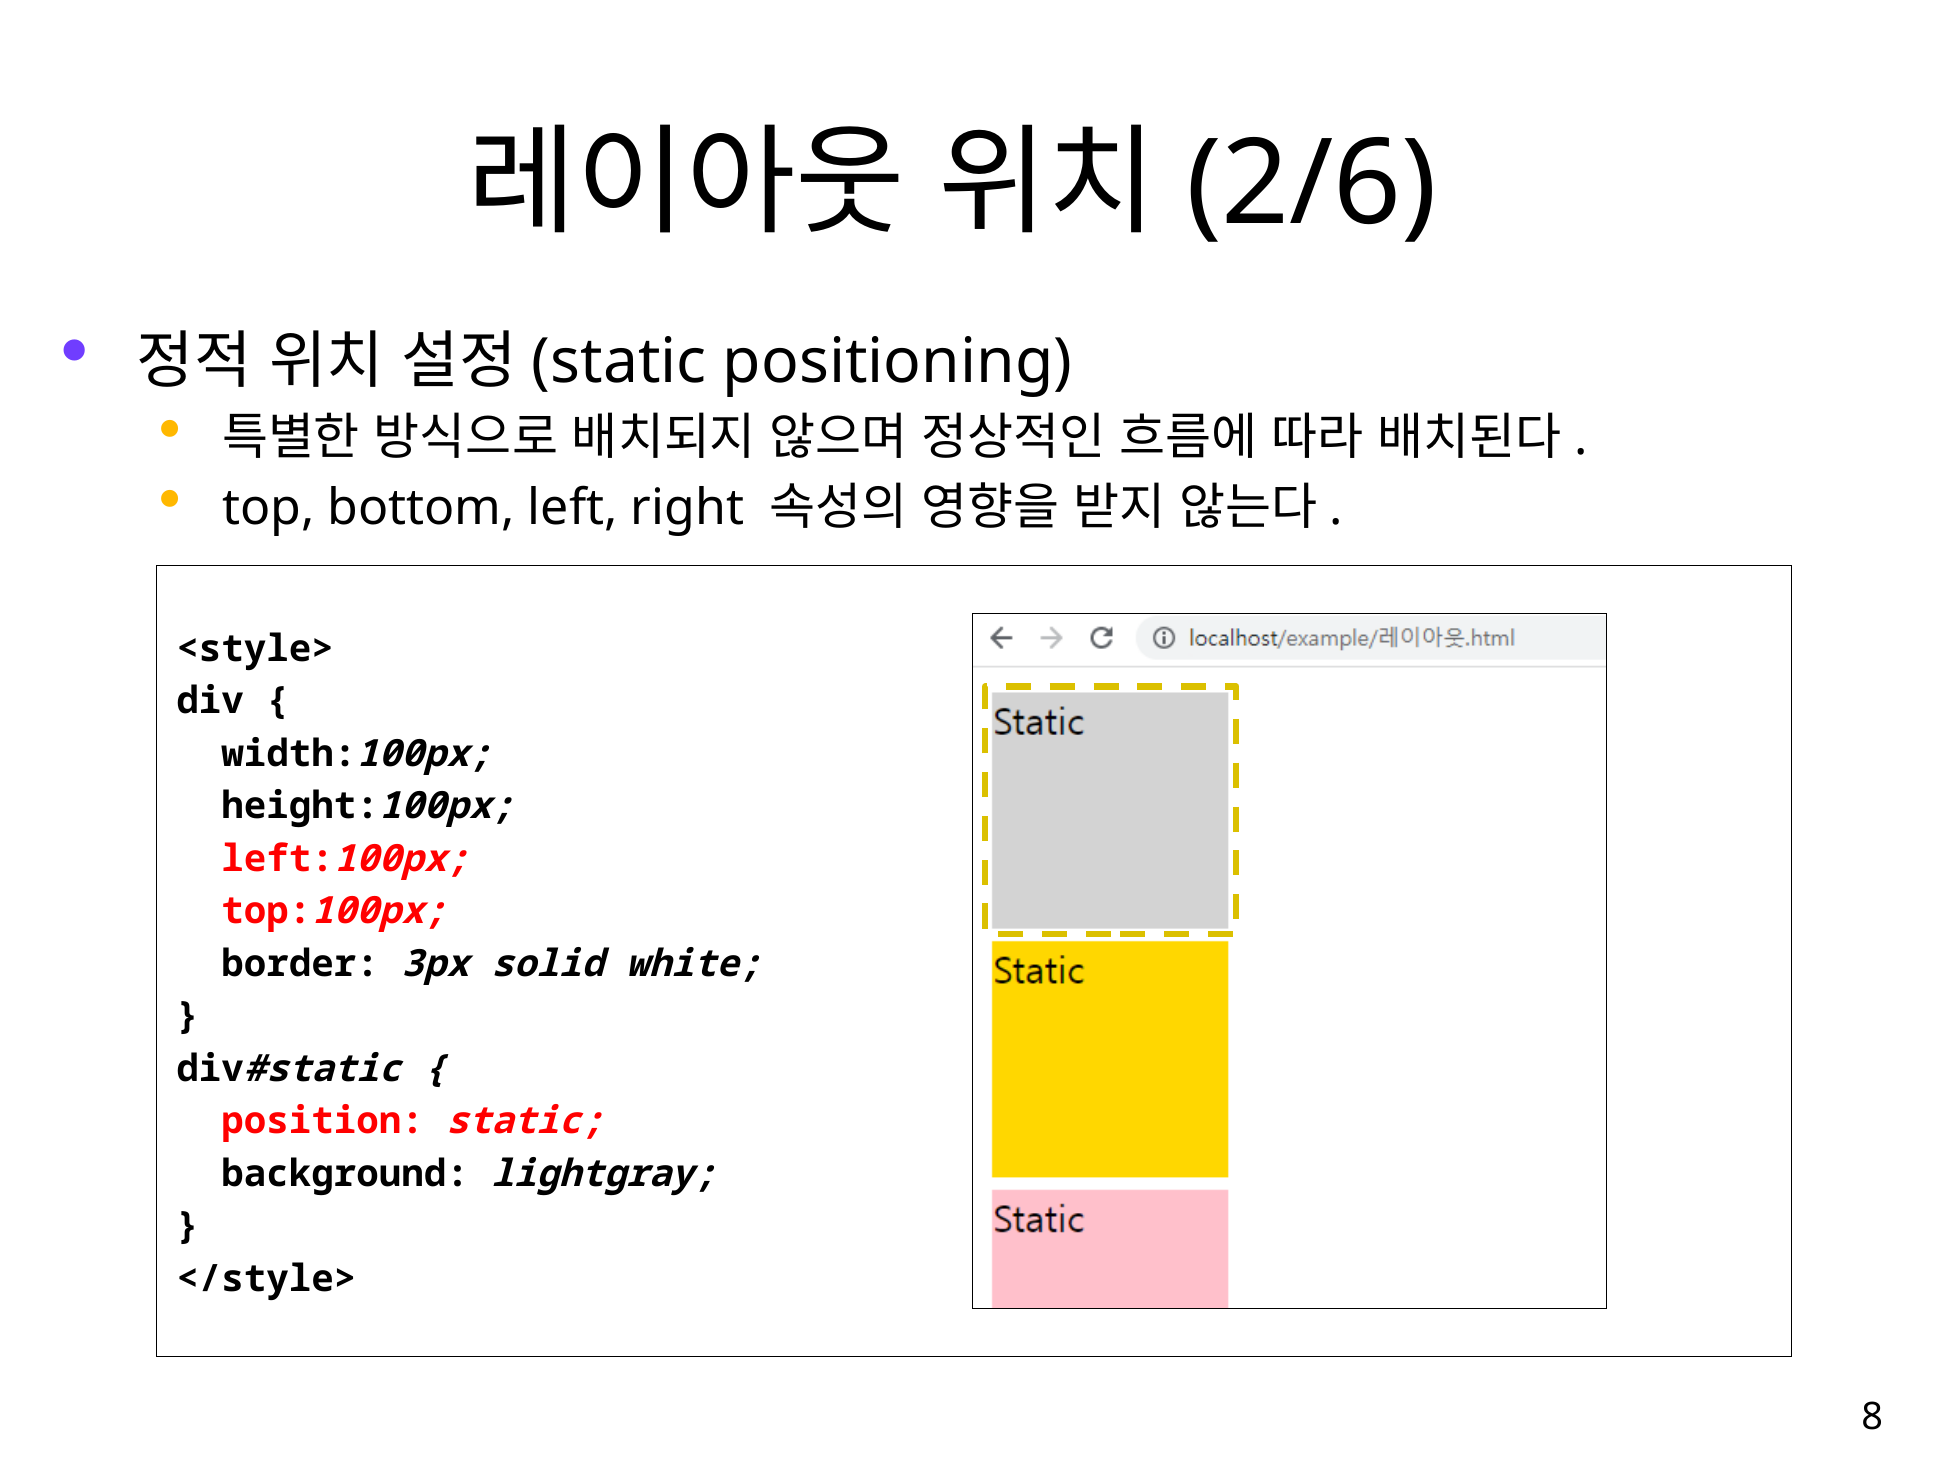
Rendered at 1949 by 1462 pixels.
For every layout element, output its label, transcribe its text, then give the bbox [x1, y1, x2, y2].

slide_number 8 [1496, 1372, 1899, 1462]
text_box <style> div { width:100px; height:100px; left:100px; top:100px; border: 3px solid white; } div#static { position: static; background: lightgray; } </style> [156, 565, 1792, 1357]
list 정적 위치 설정(static positioning) 특별한 방식으로 배치되지 않으며 정상적인 흐름에 따라 배치된다. top, bottom, left, right 속성의 영향을 받지 않는다. [48, 312, 1897, 1371]
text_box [972, 613, 1607, 1309]
title 레이아웃 위치(2/6) [156, 92, 1749, 255]
